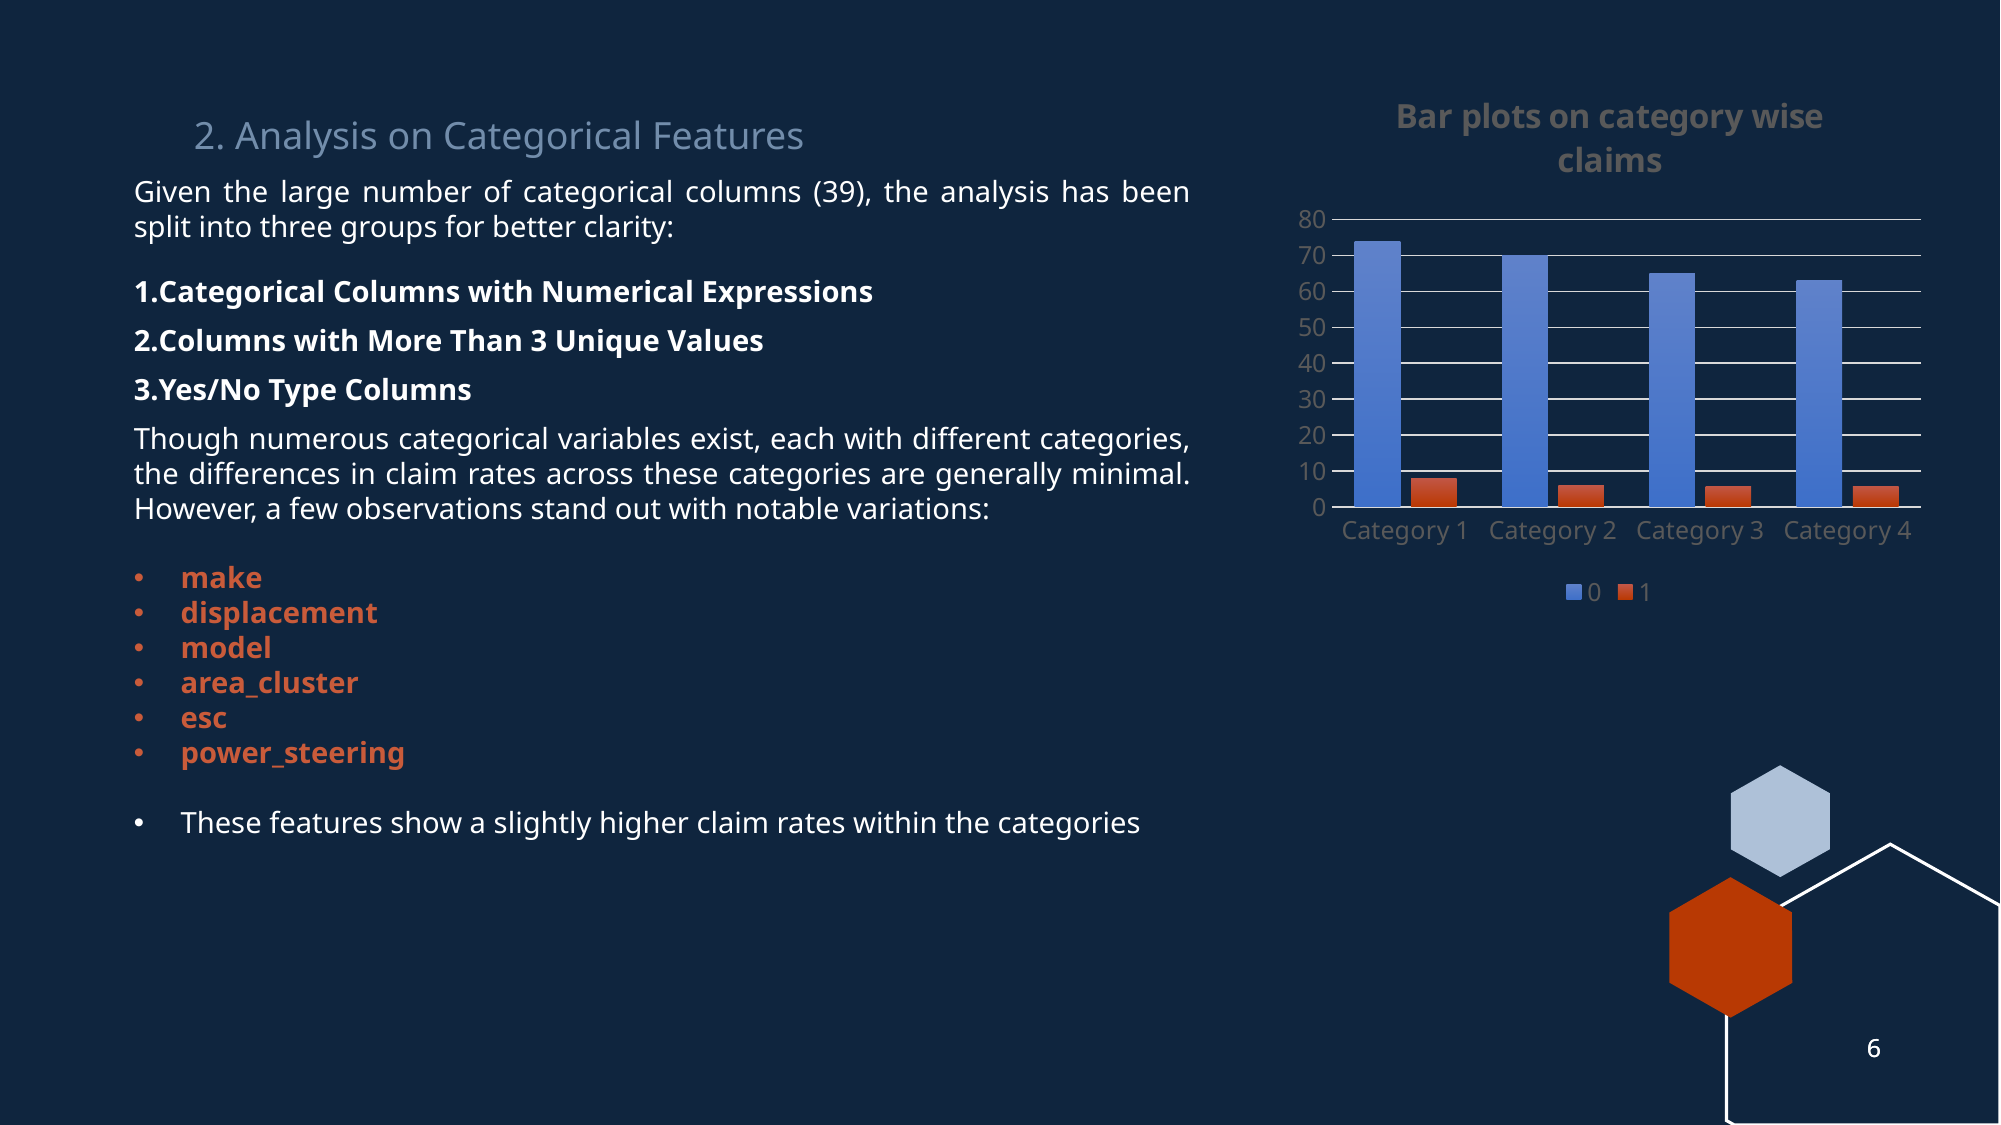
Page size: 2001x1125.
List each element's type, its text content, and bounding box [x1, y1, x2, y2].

slide_number 6 [1836, 1020, 1912, 1080]
chart [1284, 64, 1935, 616]
text_box 2. Analysis on Categorical Features [0, 105, 1000, 165]
text_box Given the large number of categorical columns (39), the analysis has been split into three groups for better clarity: Categorical Columns with Numerical Expressions Columns with More Than 3 Unique Values Yes/No Type Columns Though numerous categorical variables exist, each with different categories, the differences in claim rates across these categories are generally minimal. However, a few observations stand out with notable variations: make displacement model area_cluster esc power_steering These features show a slightly higher claim rates within the categories [118, 165, 1207, 847]
